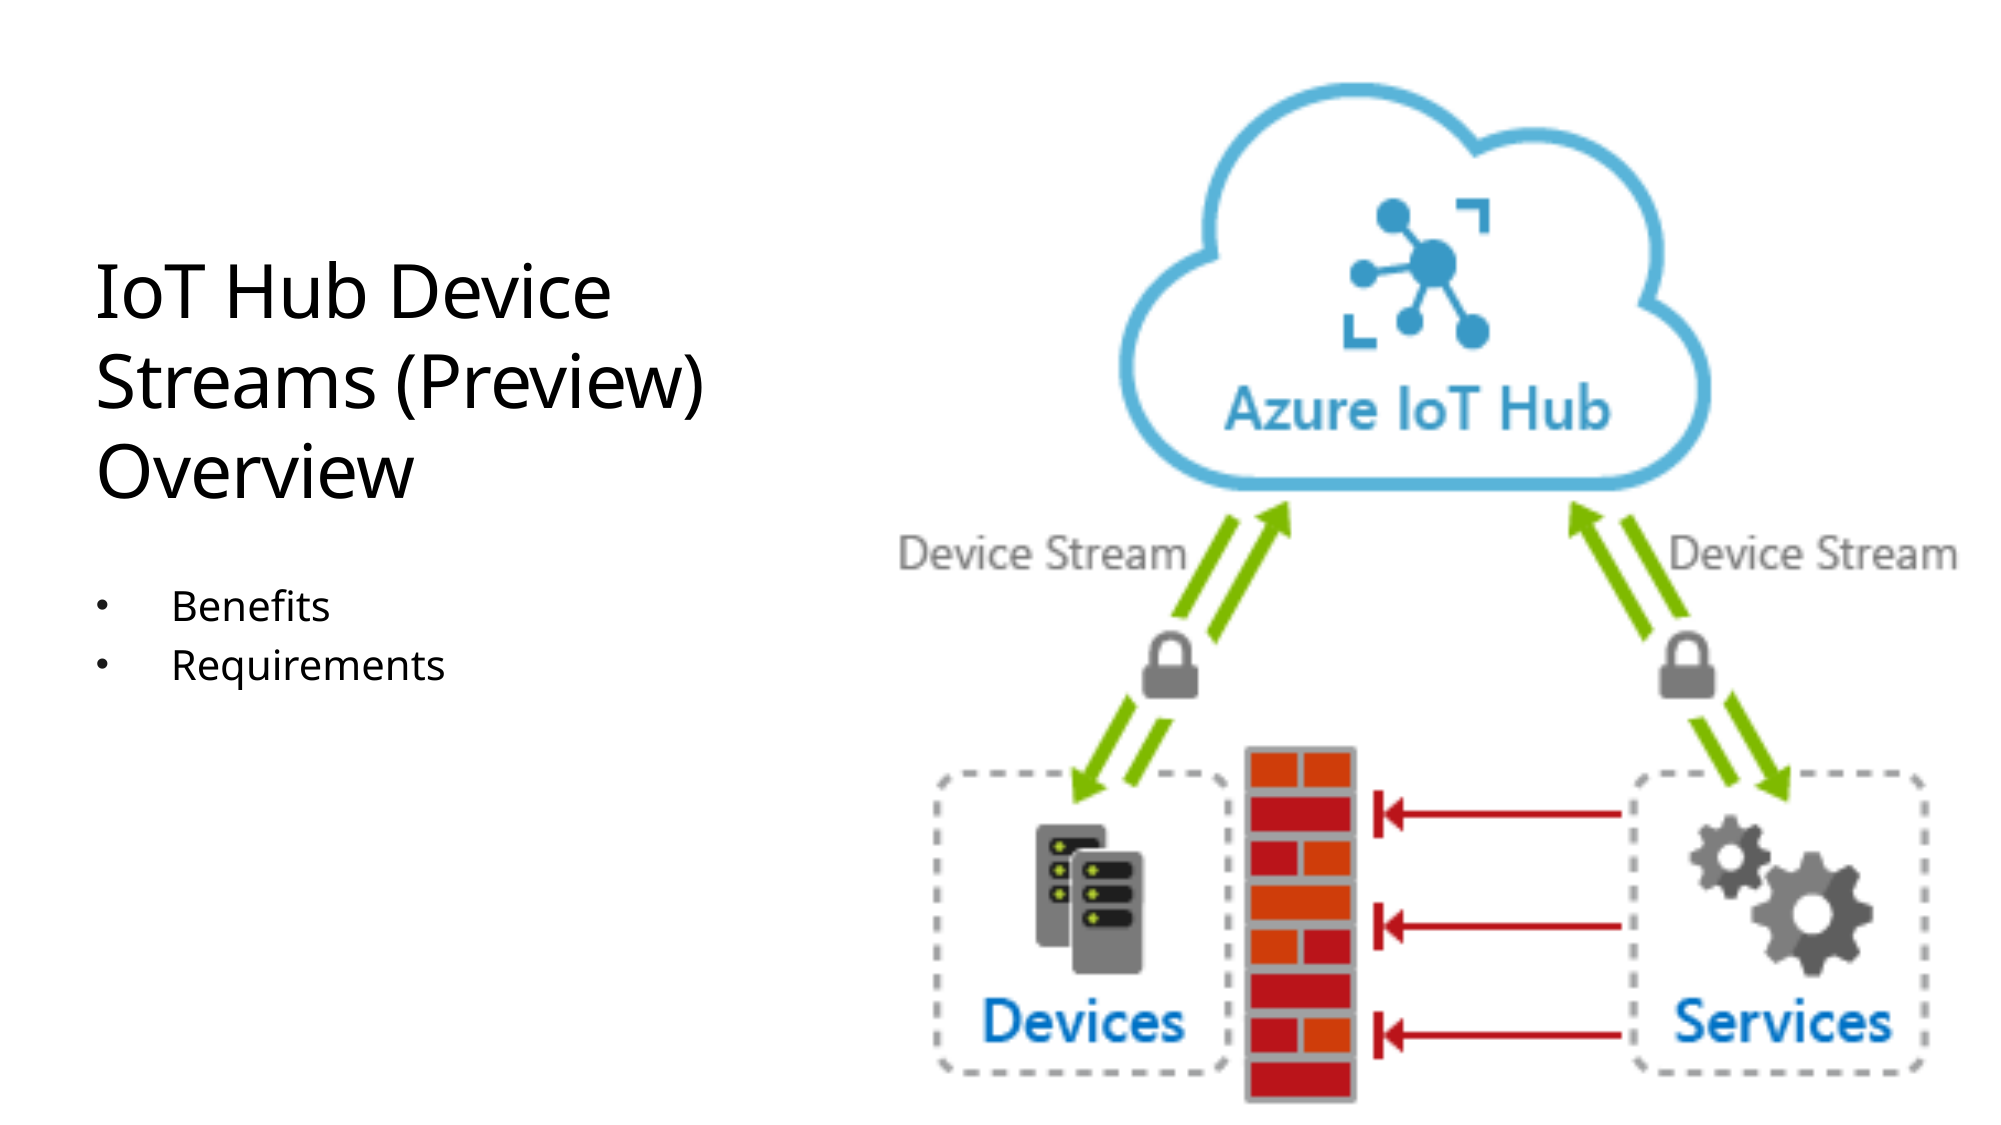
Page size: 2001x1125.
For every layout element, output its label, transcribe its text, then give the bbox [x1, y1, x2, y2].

title IoT Hub Device Streams (Preview) Overview [95, 332, 779, 515]
list Benefits Requirements [95, 579, 779, 631]
picture [874, 0, 2000, 1125]
